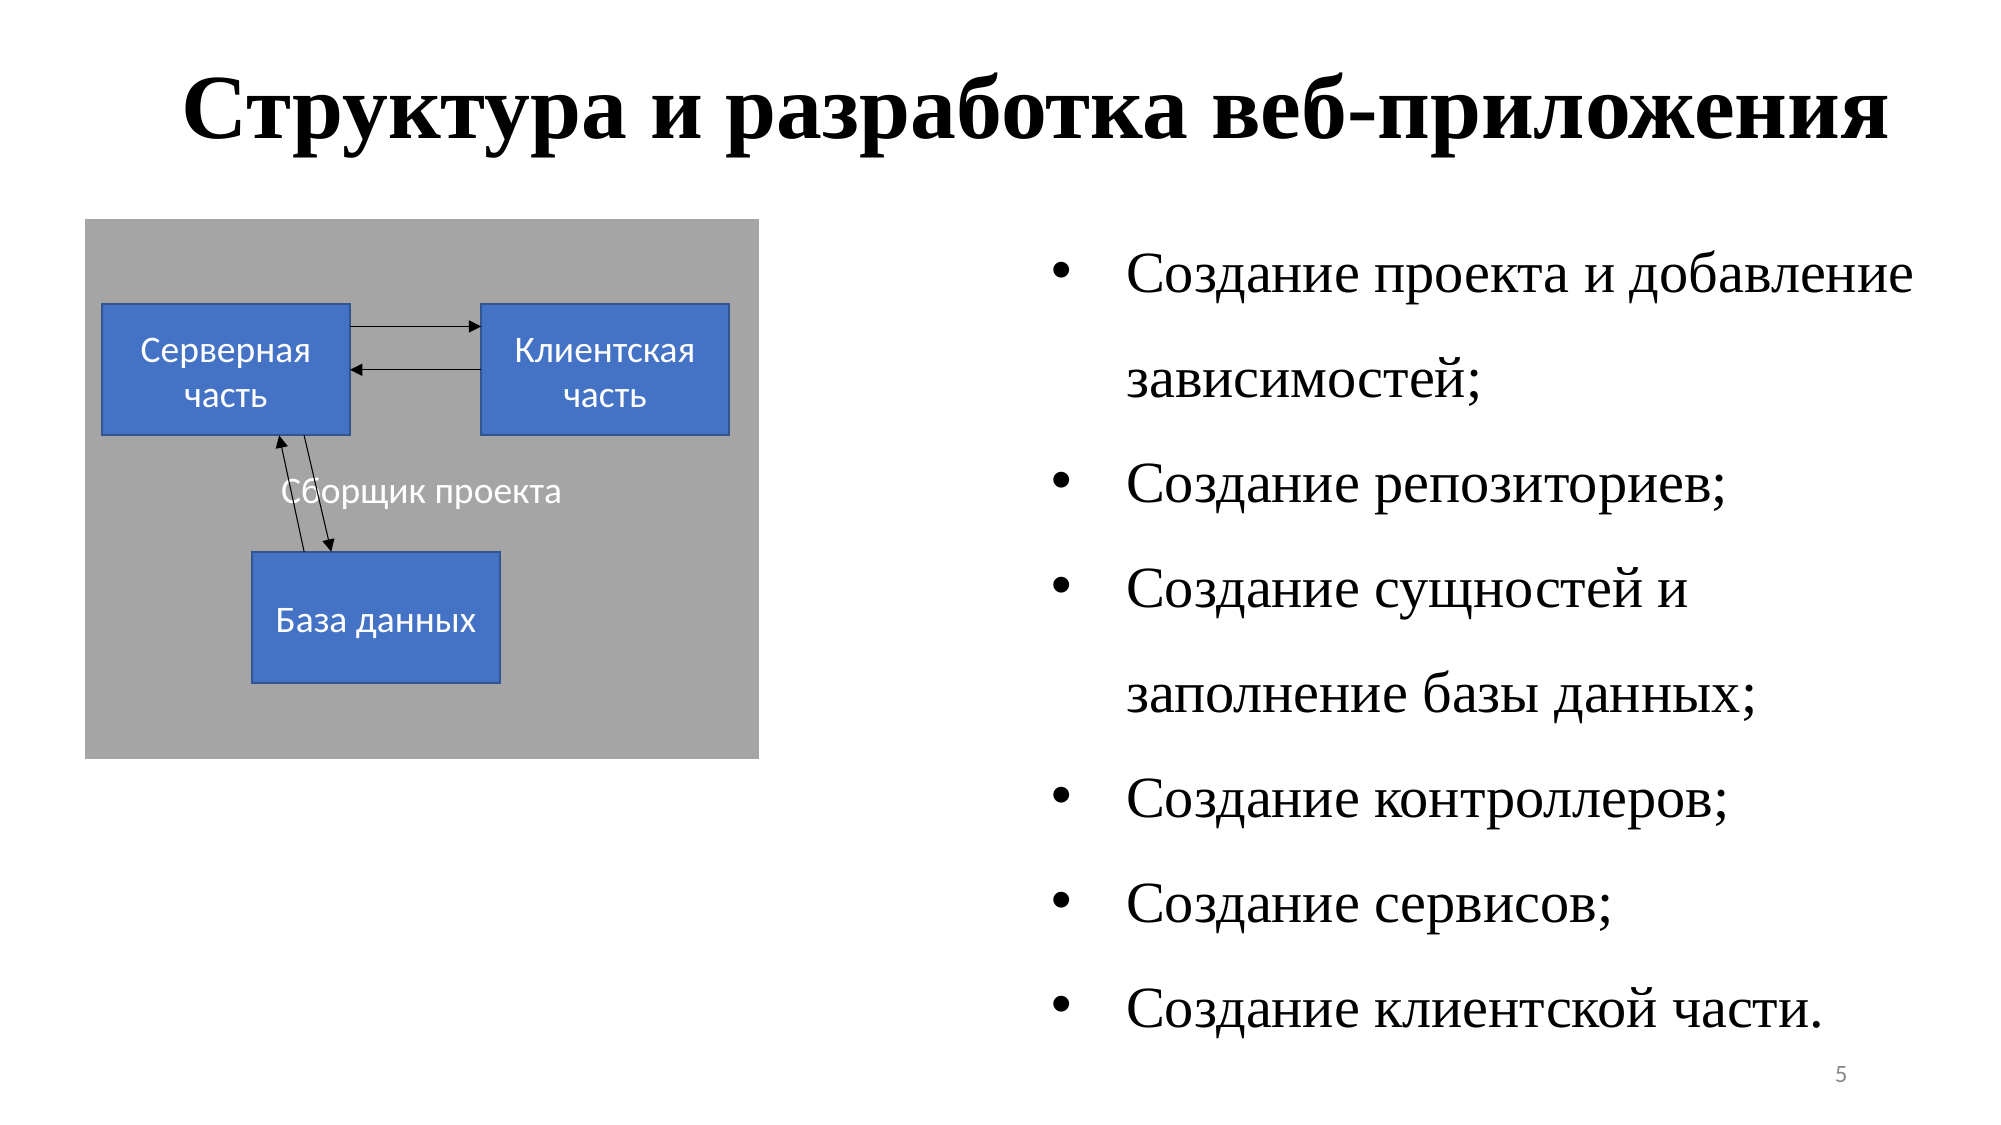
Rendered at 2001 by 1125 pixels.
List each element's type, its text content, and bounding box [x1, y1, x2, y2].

text_box Серверная часть [101, 303, 351, 436]
slide_number 5 [1412, 1047, 1863, 1103]
text_box База данных [251, 551, 501, 684]
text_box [304, 435, 332, 552]
text_box Создание проекта и добавление зависимостей; Создание репозиториев; Создание сущностей и заполнение базы данных; Создание контроллеров; Создание сервисов; Создание клиентской части. [1036, 191, 1937, 1047]
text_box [279, 435, 304, 552]
title Структура и разработка веб-приложения [143, 0, 1930, 218]
text_box Клиентская часть [480, 303, 730, 436]
text_box Сборщик проекта [82, 216, 762, 762]
